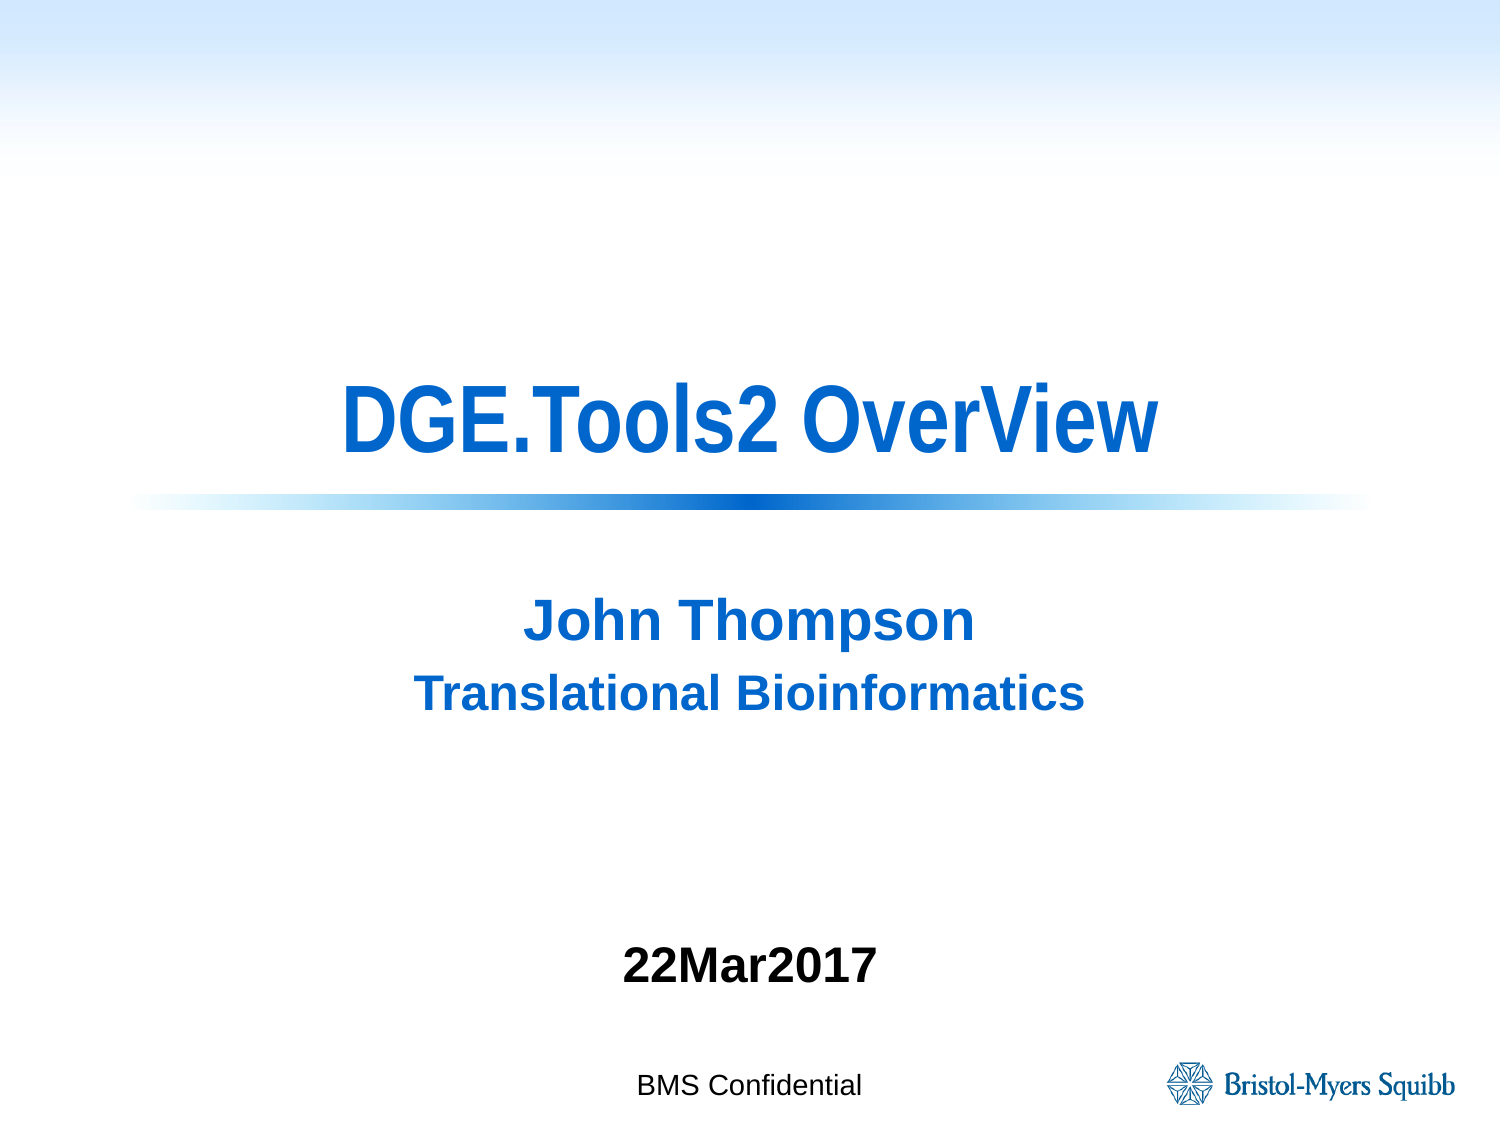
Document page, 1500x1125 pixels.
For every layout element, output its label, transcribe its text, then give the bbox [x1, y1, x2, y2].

subtitle John Thompson Translational Bioinformatics [224, 588, 1276, 889]
text_box [129, 495, 1372, 510]
footer BMS Confidential [481, 1058, 1019, 1110]
title DGE.Tools2 OverView [112, 365, 1388, 481]
text_box 22Mar2017 [449, 903, 1052, 1027]
picture [0, 0, 1500, 1125]
